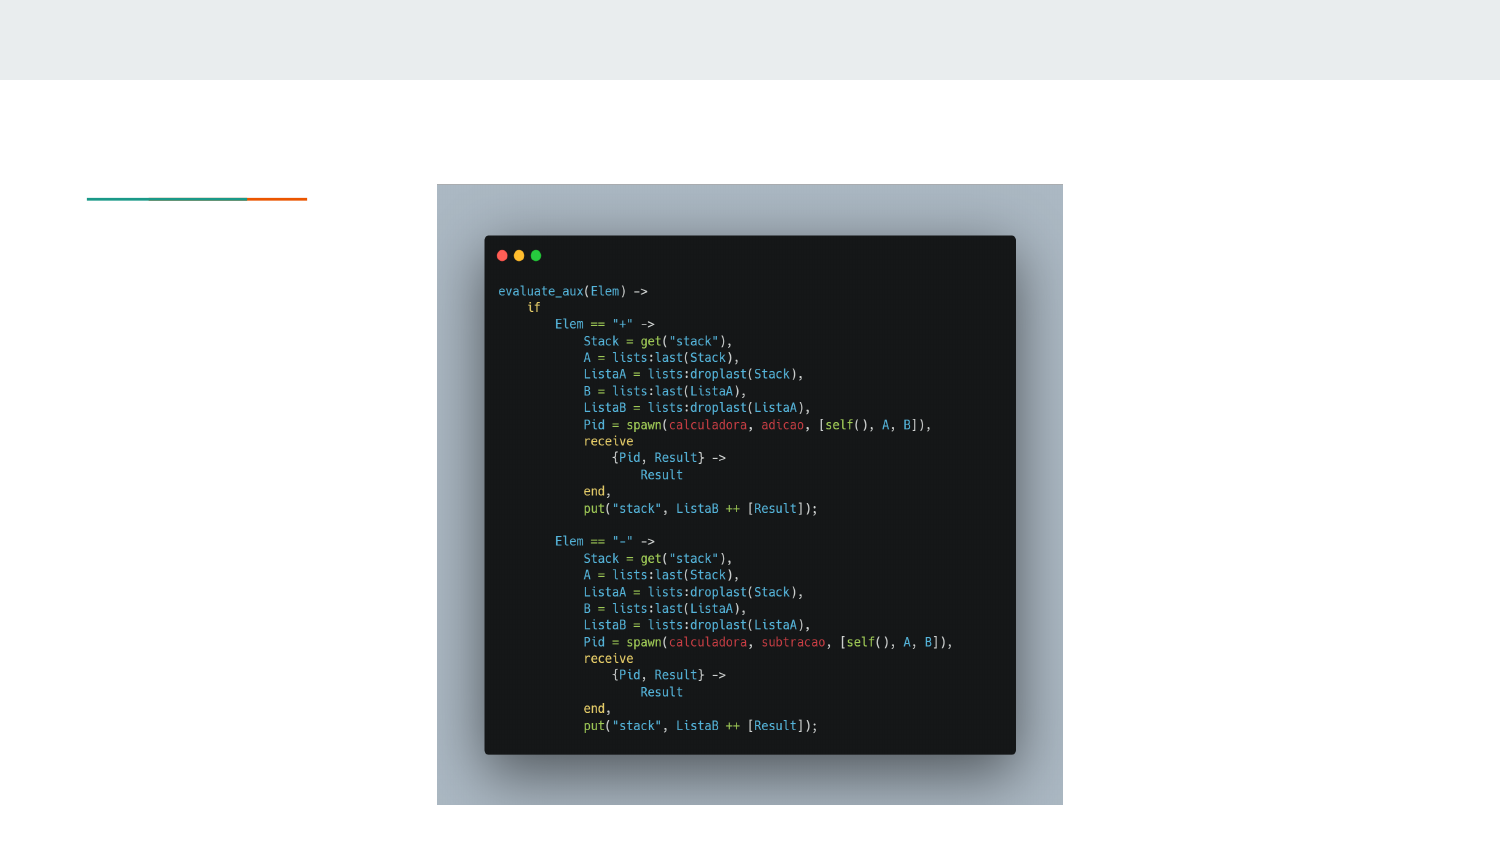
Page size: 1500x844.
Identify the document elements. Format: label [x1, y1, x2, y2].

picture [437, 184, 1063, 805]
